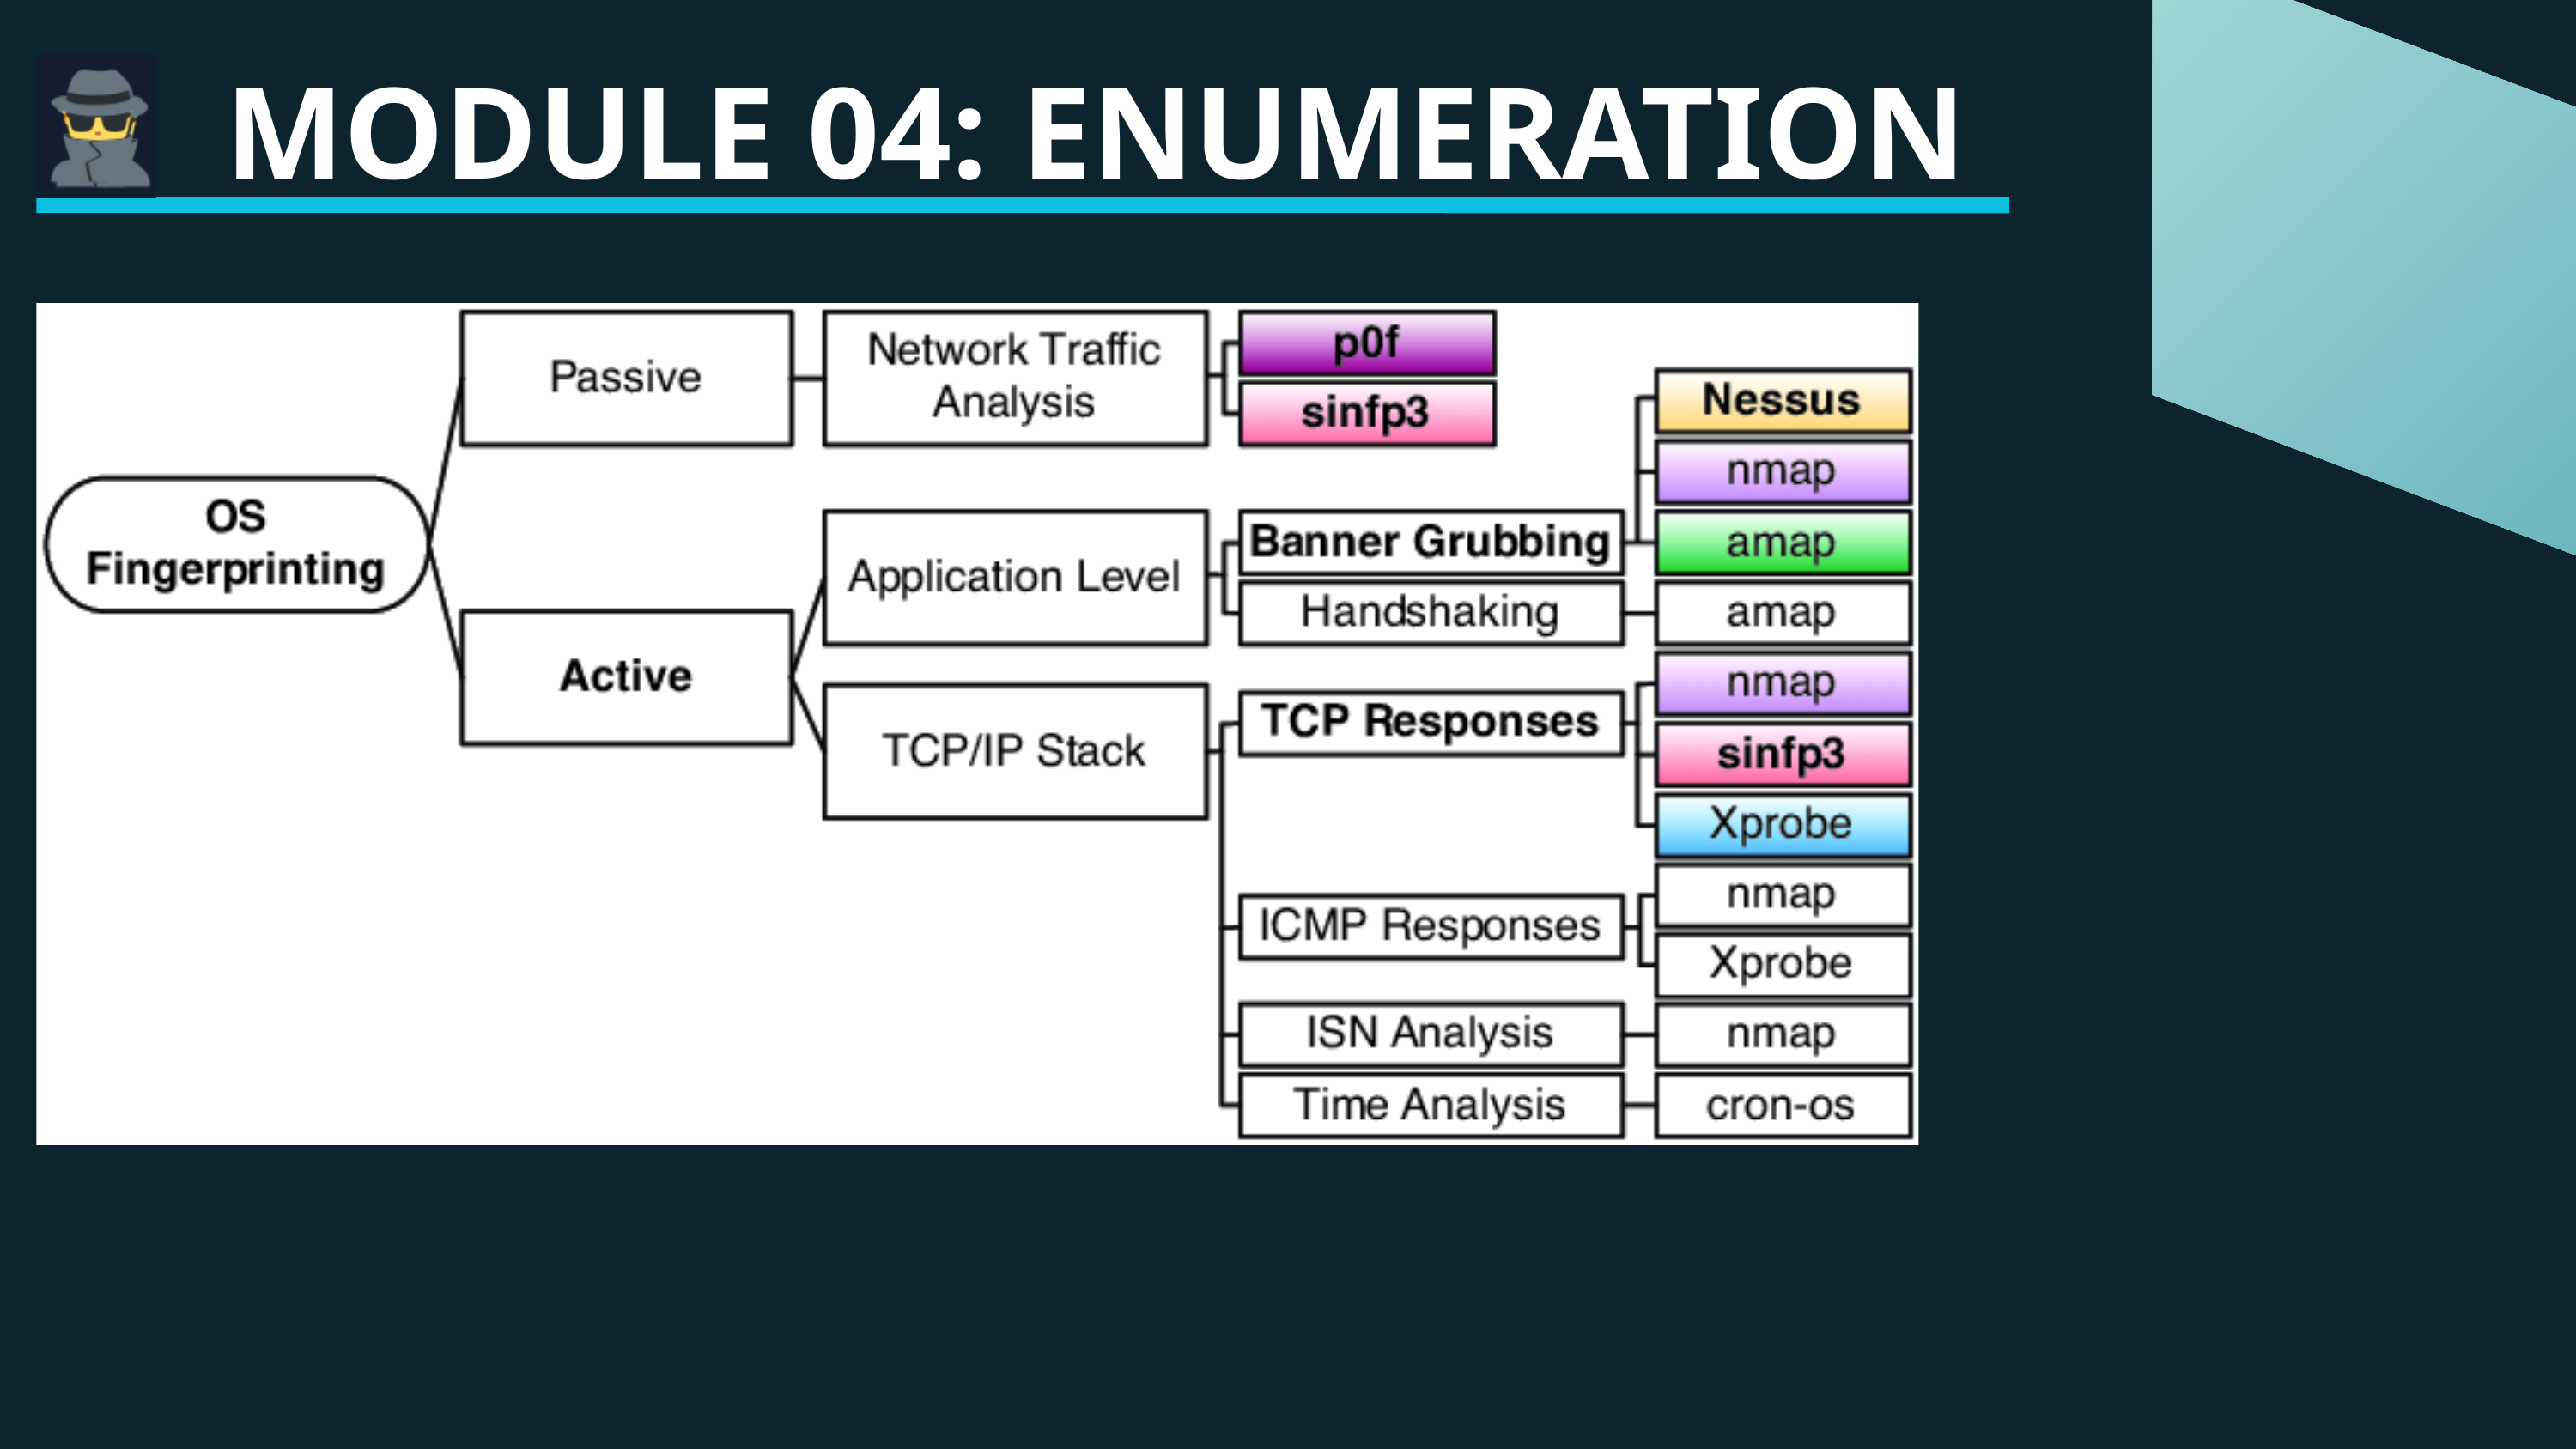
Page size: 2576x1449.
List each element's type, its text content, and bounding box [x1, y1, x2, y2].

text_box [36, 303, 1919, 1145]
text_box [2223, 0, 2576, 828]
text_box MODULE 04: ENUMERATION [0, 58, 2219, 204]
text_box [36, 53, 156, 198]
